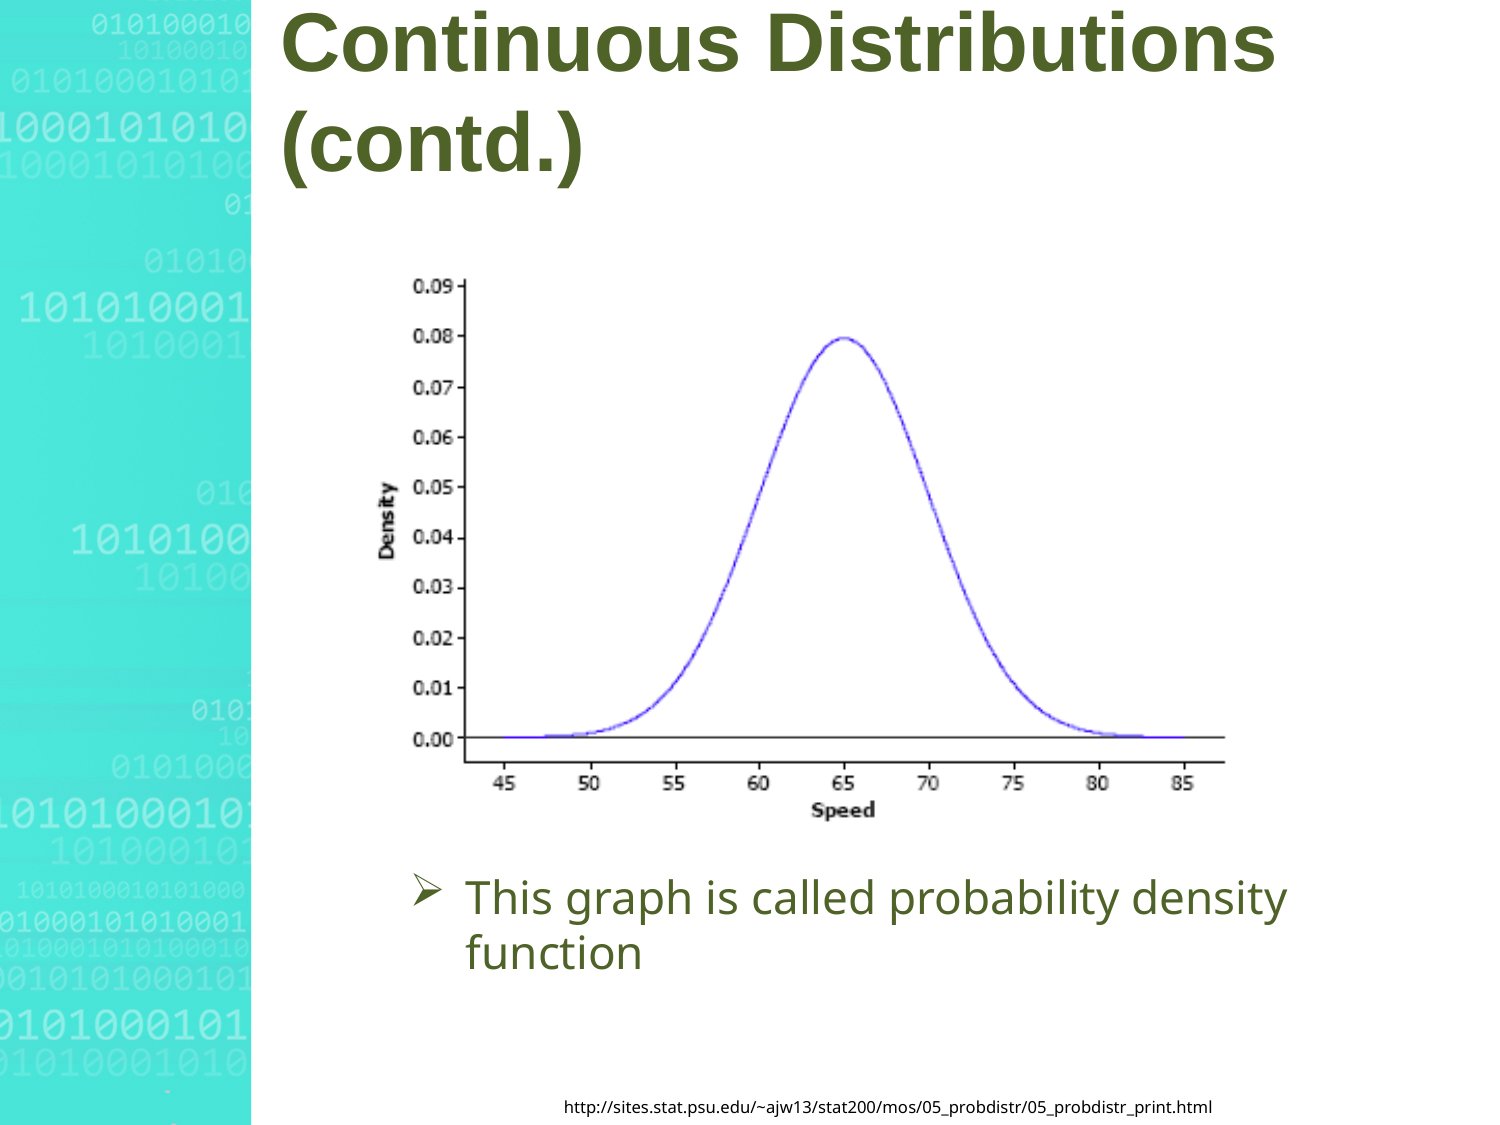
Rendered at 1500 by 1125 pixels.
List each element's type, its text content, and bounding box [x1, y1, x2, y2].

title Continuous Distributions (contd.) [265, 0, 1500, 176]
list This graph is called probability density function [344, 219, 1422, 1028]
picture [0, 0, 1500, 1125]
text_box http://sites.stat.psu.edu/~ajw13/stat200/mos/05_probdistr/05_probdistr_print.html [549, 1089, 1500, 1125]
